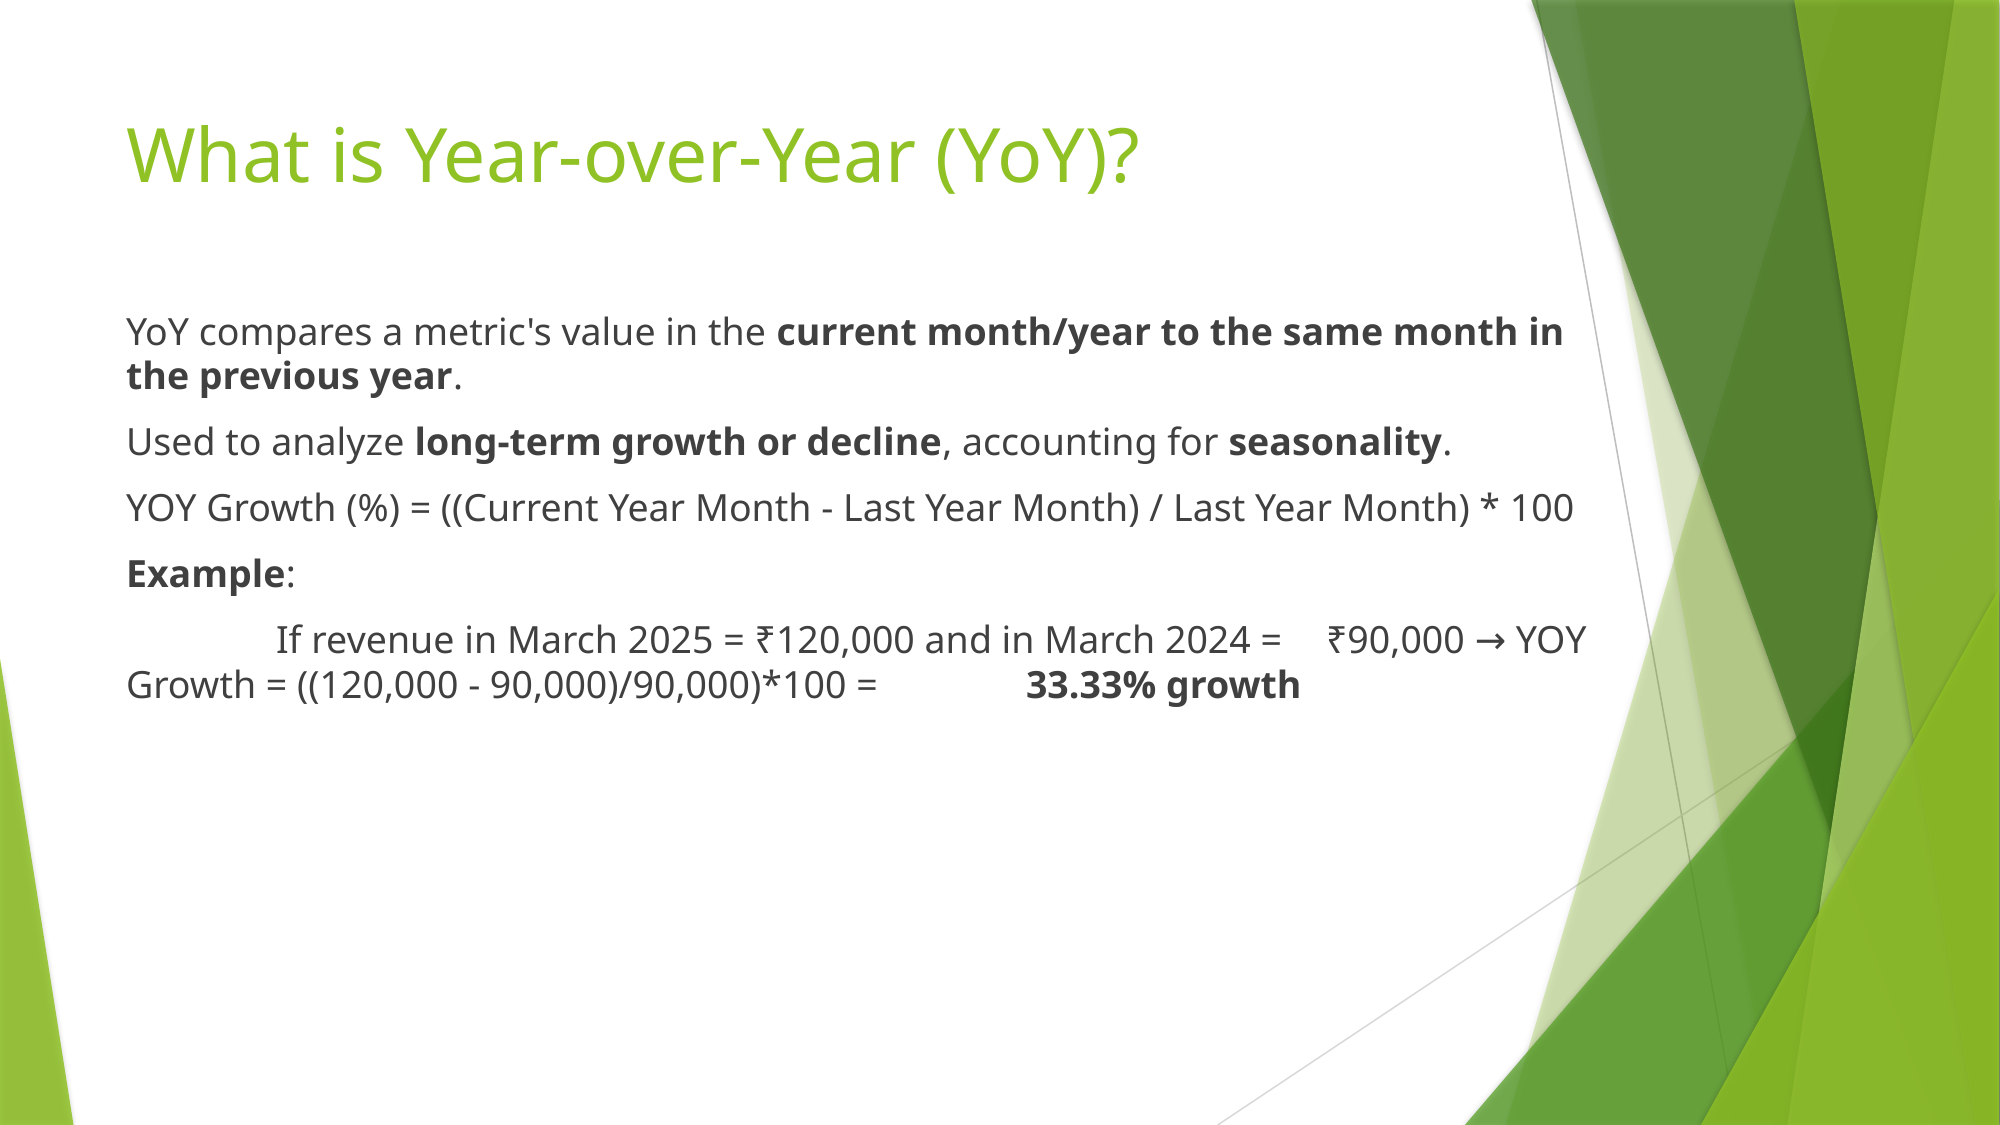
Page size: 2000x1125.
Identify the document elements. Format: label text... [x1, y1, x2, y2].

list YoY compares a metric's value in the current month/year to the same month in the previous year. Used to analyze long-term growth or decline, accounting for seasonality. YOY Growth (%) = ((Current Year Month - Last Year Month) / Last Year Month) * 100 Example: If revenue in March 2025 = ₹120,000 and in March 2024 = ₹90,000 → YOY Growth = ((120,000 - 90,000)/90,000)*100 = 33.33% growth [111, 299, 1610, 1075]
title What is Year-over-Year (YoY)? [111, 99, 1521, 299]
